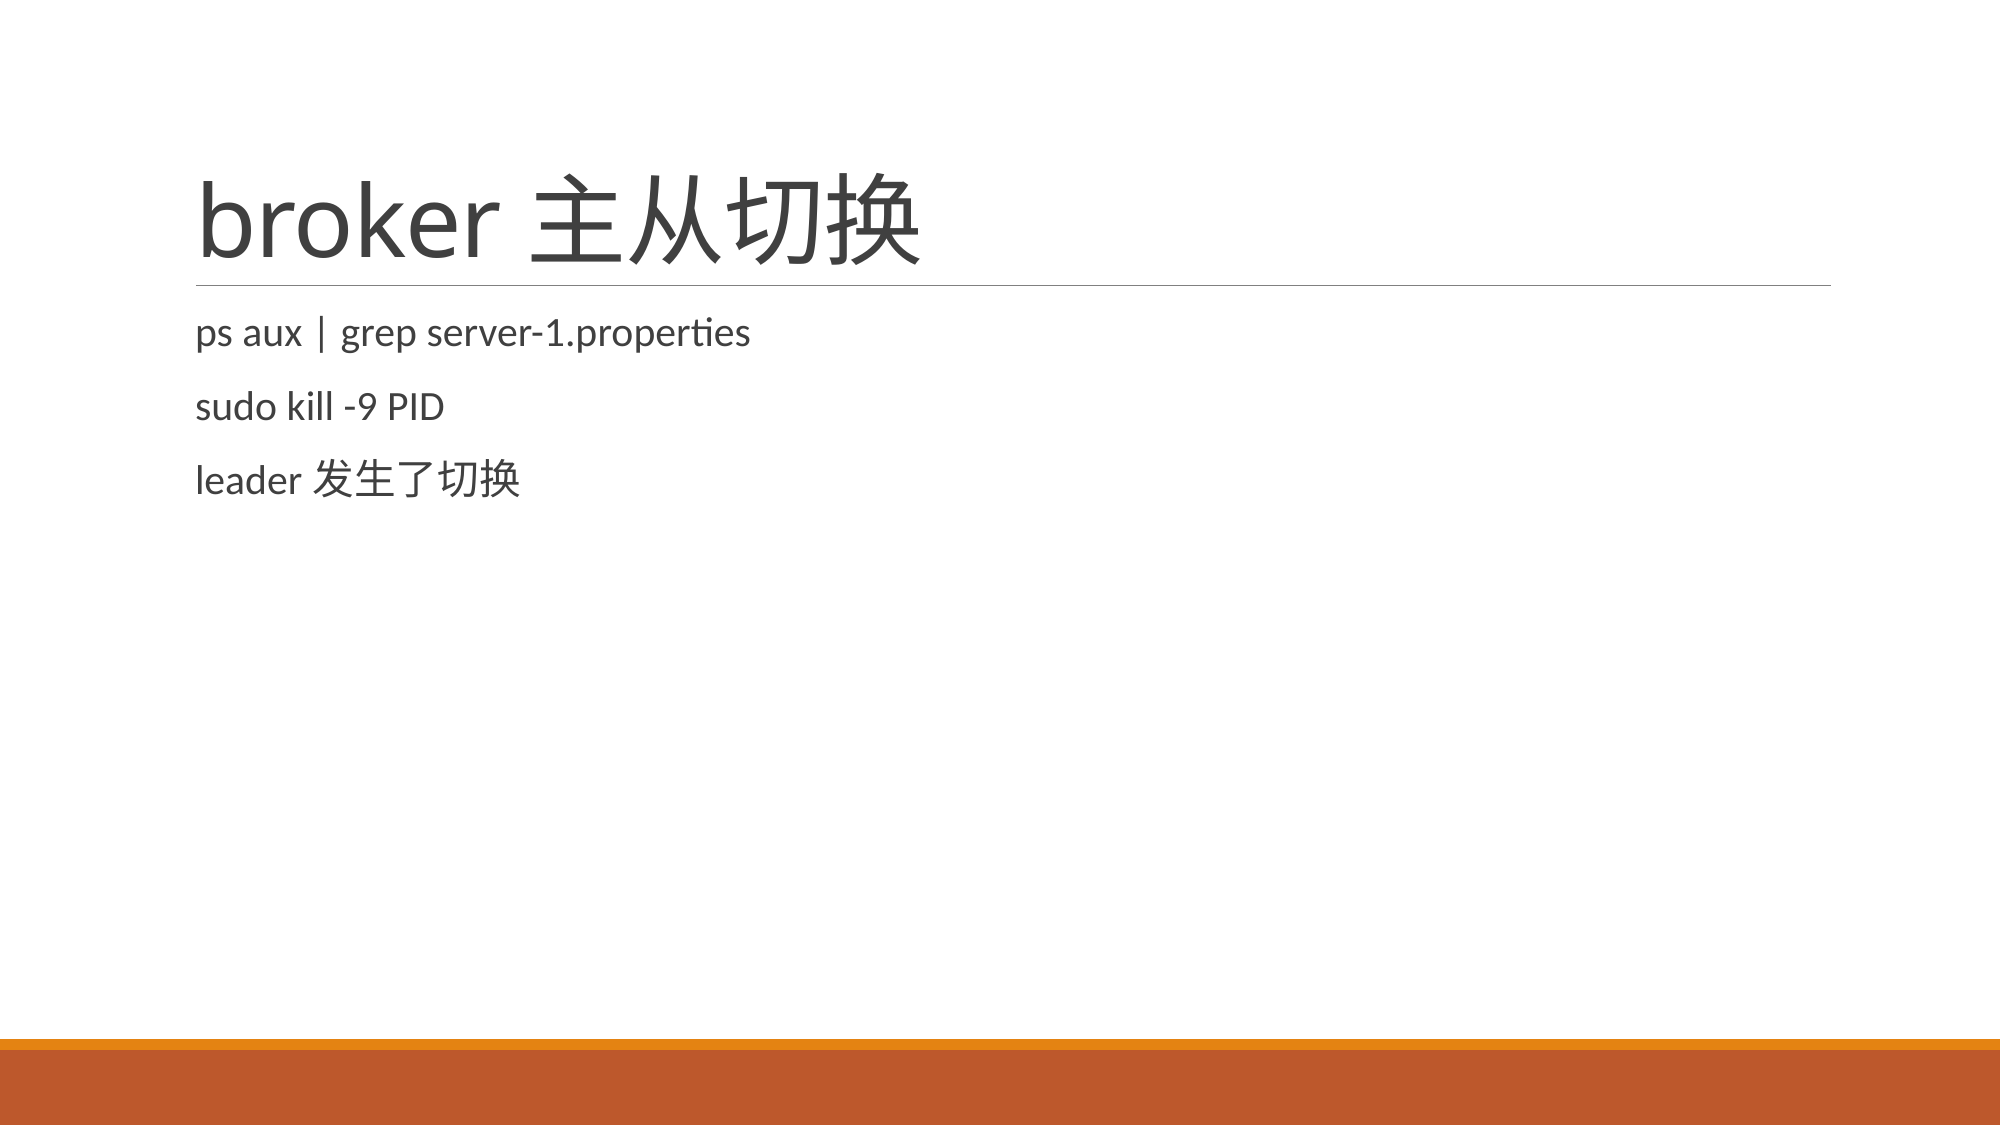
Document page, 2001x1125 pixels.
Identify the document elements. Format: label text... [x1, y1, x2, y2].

title broker主从切换 [180, 47, 1830, 285]
list ps aux | grep server-1.properties sudo kill -9 PID leader发生了切换 [180, 302, 1830, 963]
